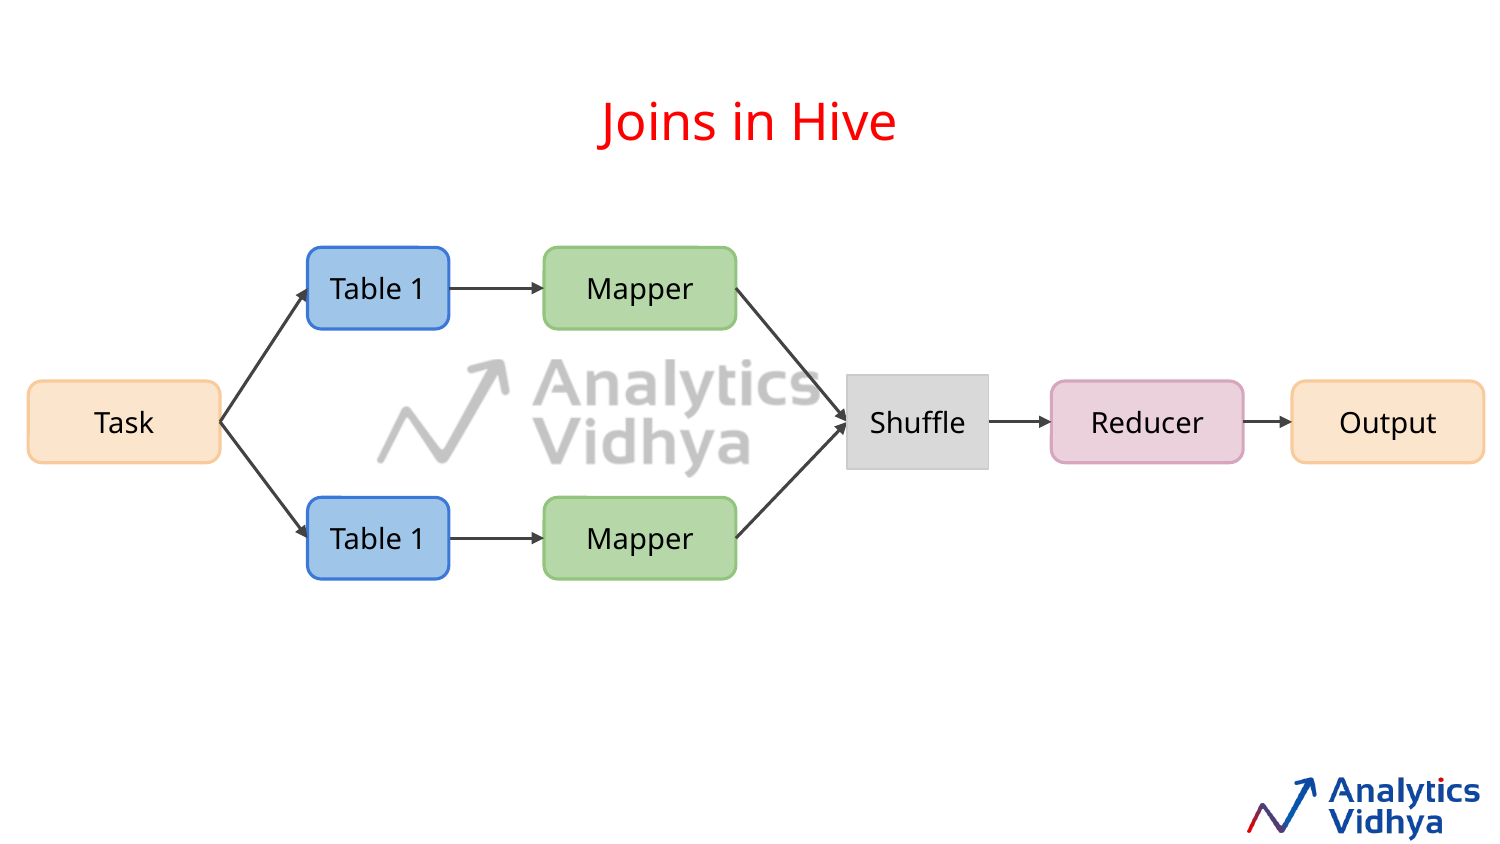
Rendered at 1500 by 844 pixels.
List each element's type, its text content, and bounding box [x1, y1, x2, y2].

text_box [735, 287, 848, 421]
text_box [735, 421, 848, 539]
text_box Shuffle [851, 374, 989, 469]
text_box Joins in Hive [51, 72, 1449, 167]
text_box Mapper [544, 247, 736, 329]
text_box Output [1292, 380, 1484, 463]
picture [24, 95, 1173, 741]
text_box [219, 287, 308, 421]
text_box Mapper [544, 497, 736, 580]
picture [1226, 765, 1500, 844]
picture [308, 289, 735, 537]
text_box Table 1 [307, 247, 449, 329]
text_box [219, 421, 308, 539]
text_box Reducer [1051, 380, 1244, 463]
text_box Task [28, 380, 214, 463]
text_box Table 1 [307, 497, 449, 580]
